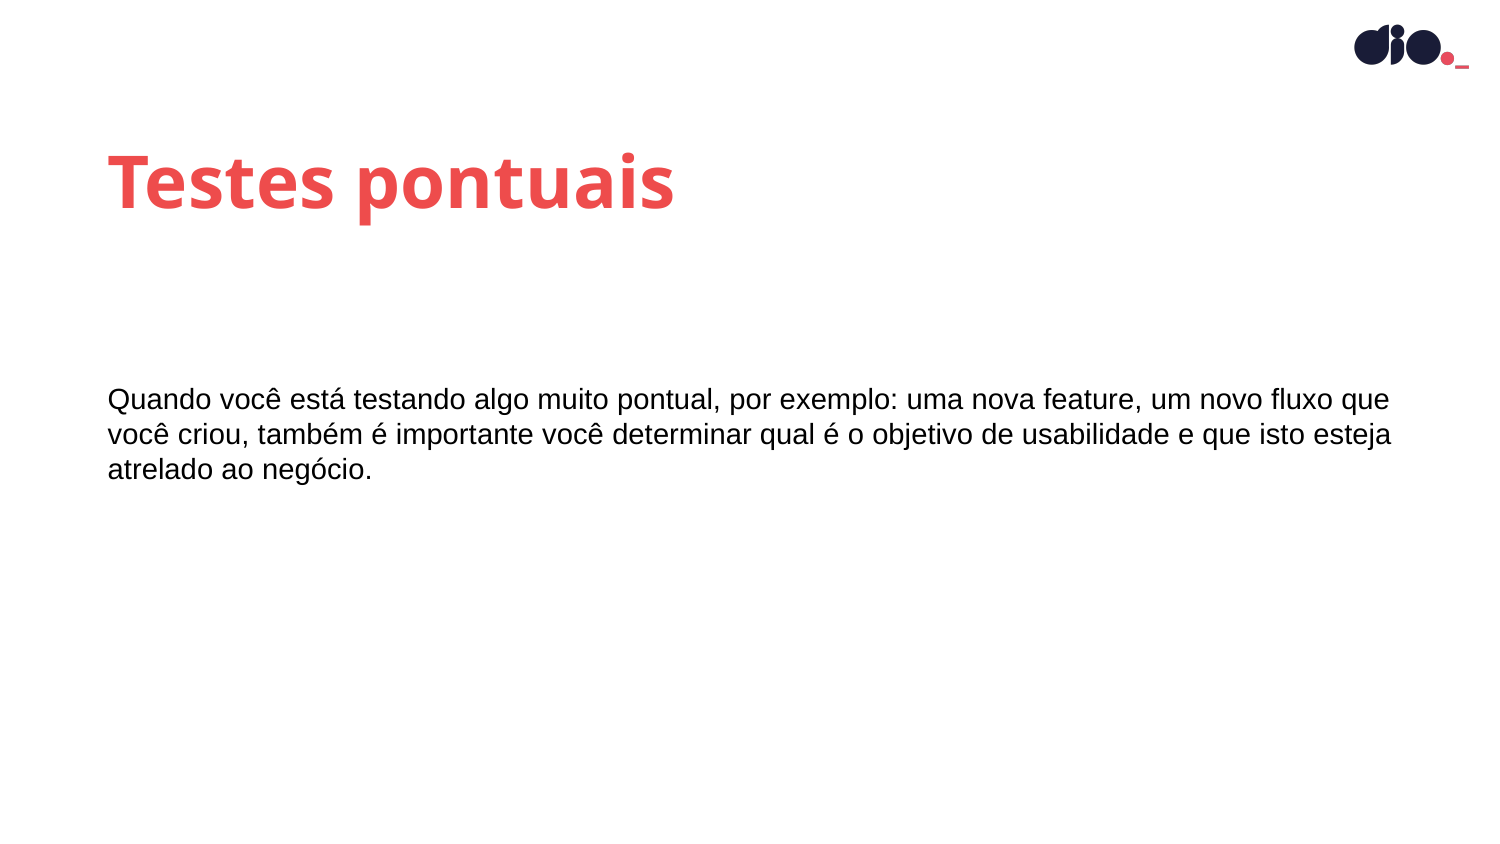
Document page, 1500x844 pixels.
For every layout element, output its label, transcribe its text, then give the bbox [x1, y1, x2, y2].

picture [1339, 15, 1479, 78]
text_box Quando você está testando algo muito pontual, por exemplo: uma nova feature, um novo fluxo que você criou, também é importante você determinar qual é o objetivo de usabilidade e que isto esteja atrelado ao negócio. [92, 240, 1422, 625]
text_box Testes pontuais [92, 104, 1408, 240]
